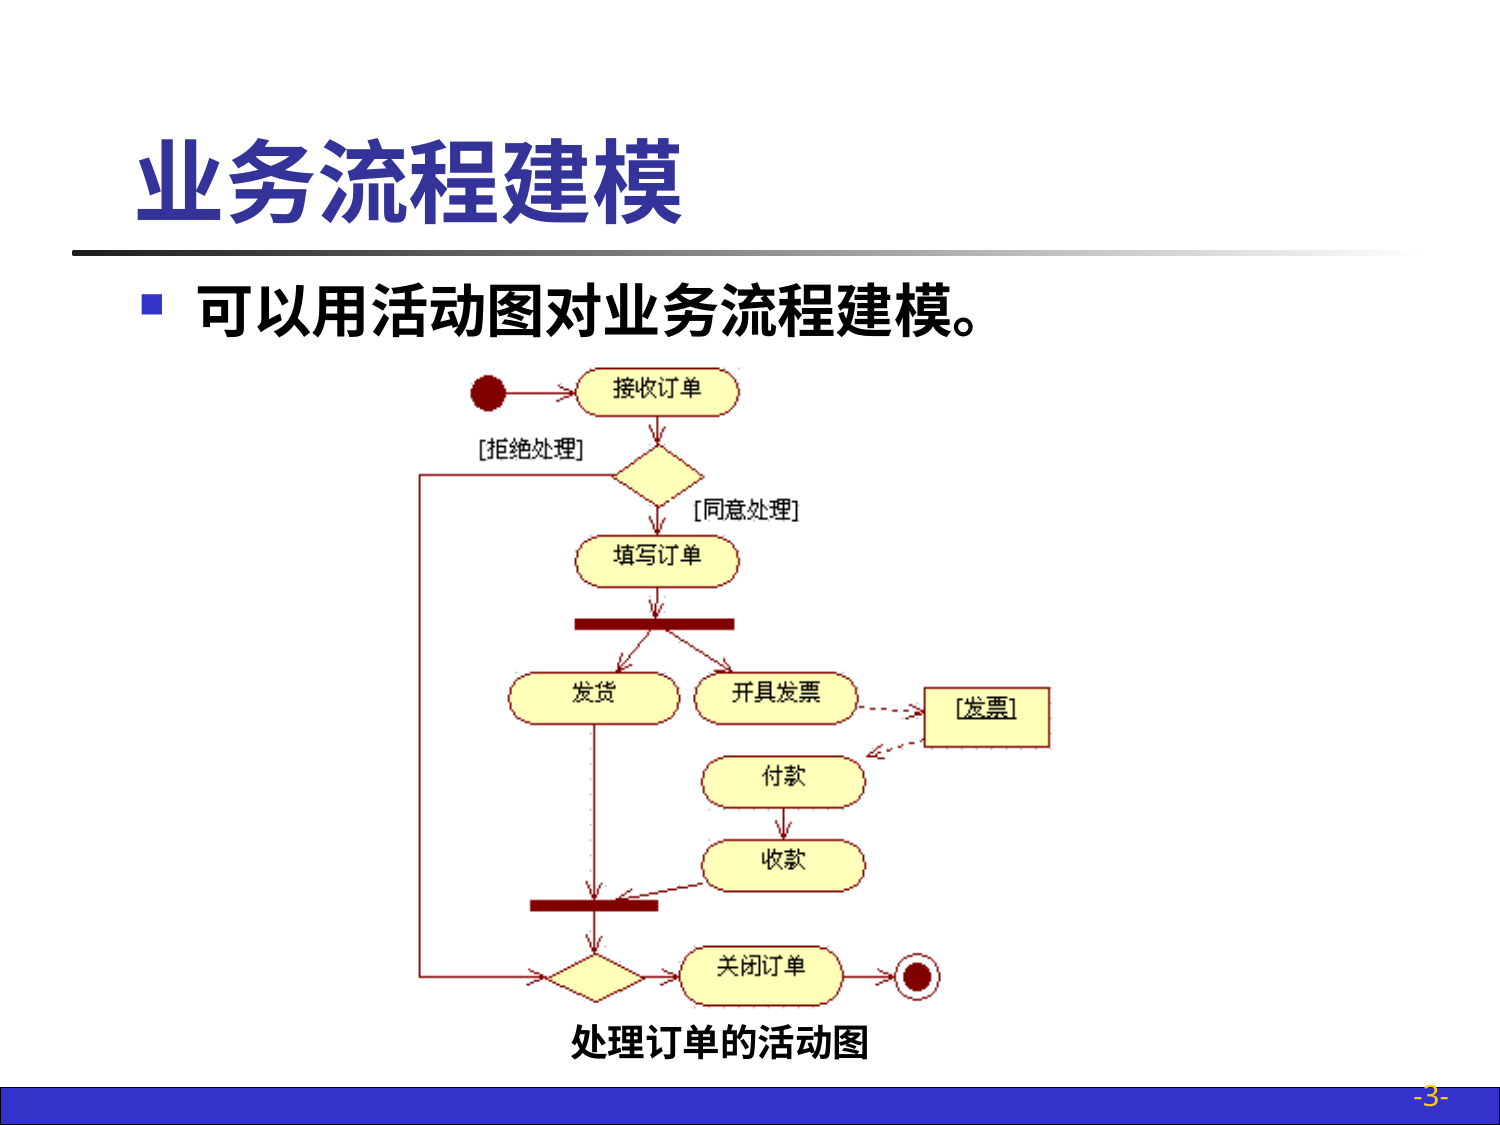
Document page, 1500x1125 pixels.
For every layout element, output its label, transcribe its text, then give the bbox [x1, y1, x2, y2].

picture [395, 349, 1070, 1024]
slide_number -3- [1151, 1074, 1465, 1125]
text_box 处理订单的活动图 [525, 1033, 916, 1072]
title 业务流程建模 [118, 54, 1398, 243]
list 可以用活动图对业务流程建模。 [123, 266, 1400, 398]
